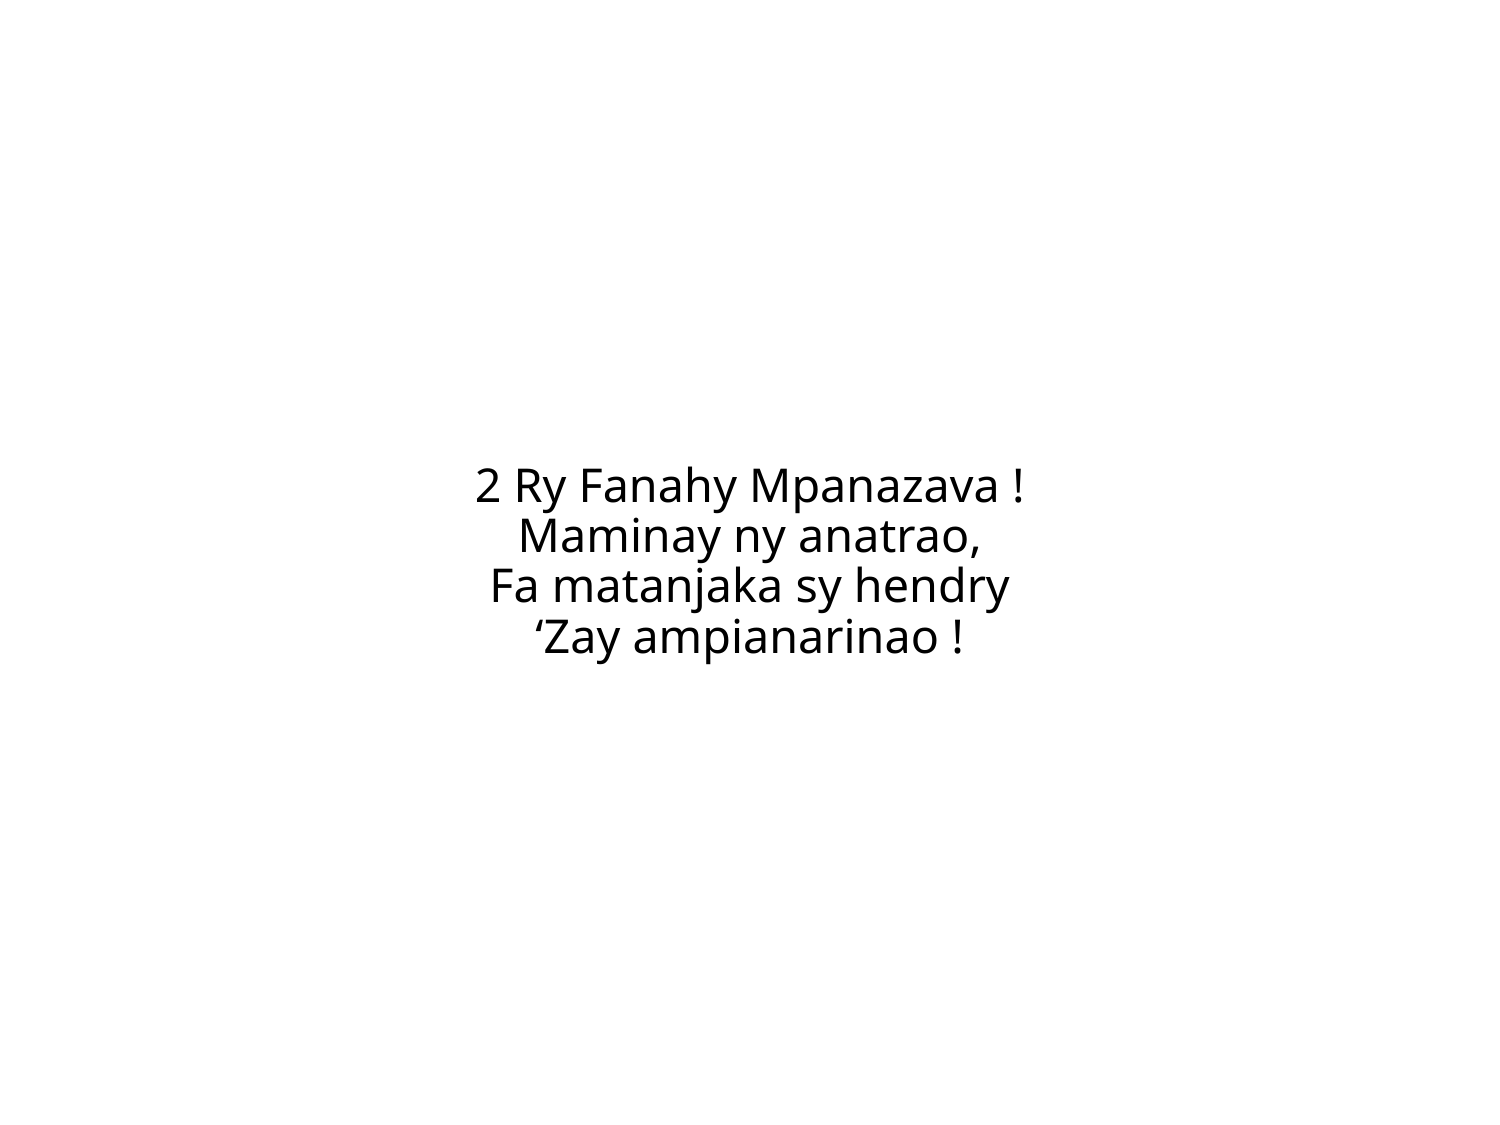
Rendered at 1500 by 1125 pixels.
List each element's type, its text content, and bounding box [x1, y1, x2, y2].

title 2 Ry Fanahy Mpanazava ! Maminay ny anatrao, Fa matanjaka sy hendry ‘Zay ampianarinao ! [51, 453, 1449, 672]
